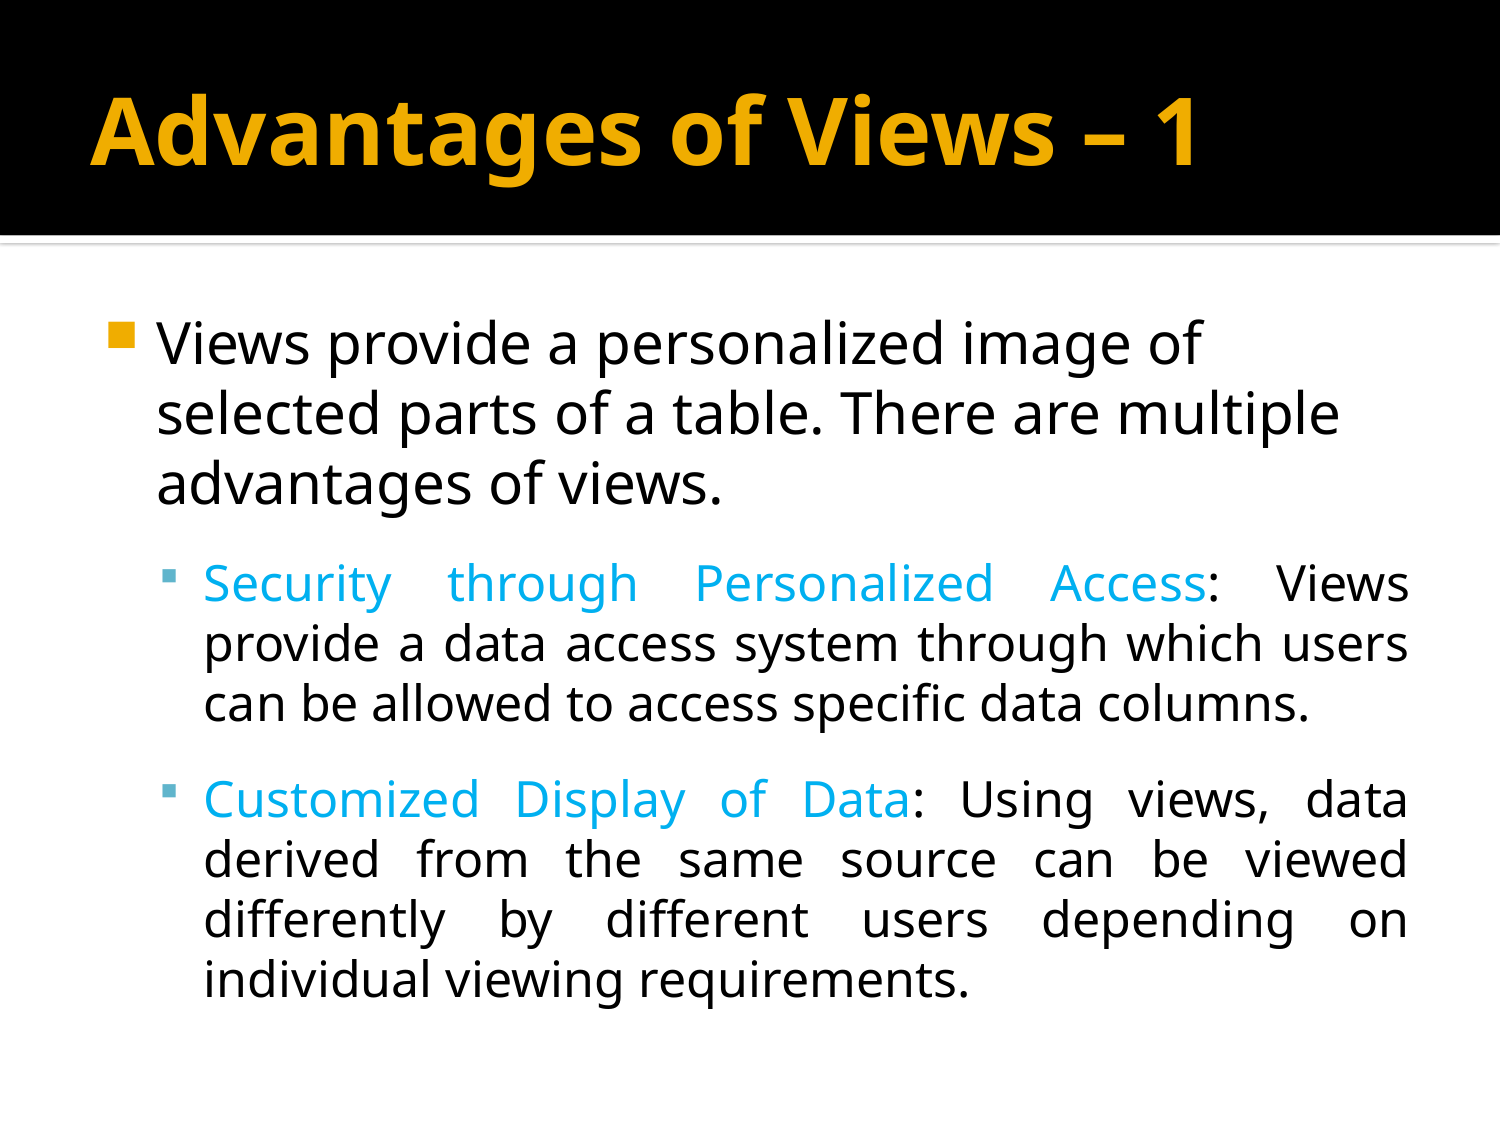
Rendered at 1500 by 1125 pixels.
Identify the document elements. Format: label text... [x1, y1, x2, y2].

list Views provide a personalized image of selected parts of a table. There are multiple advantages of views. Security through Personalized Access: Views provide a data access system through which users can be allowed to access specific data columns. Customized Display of Data: Using views, data derived from the same source can be viewed differently by different users depending on individual viewing requirements. [75, 291, 1425, 1050]
title Advantages of Views – 1 [75, 25, 1425, 231]
